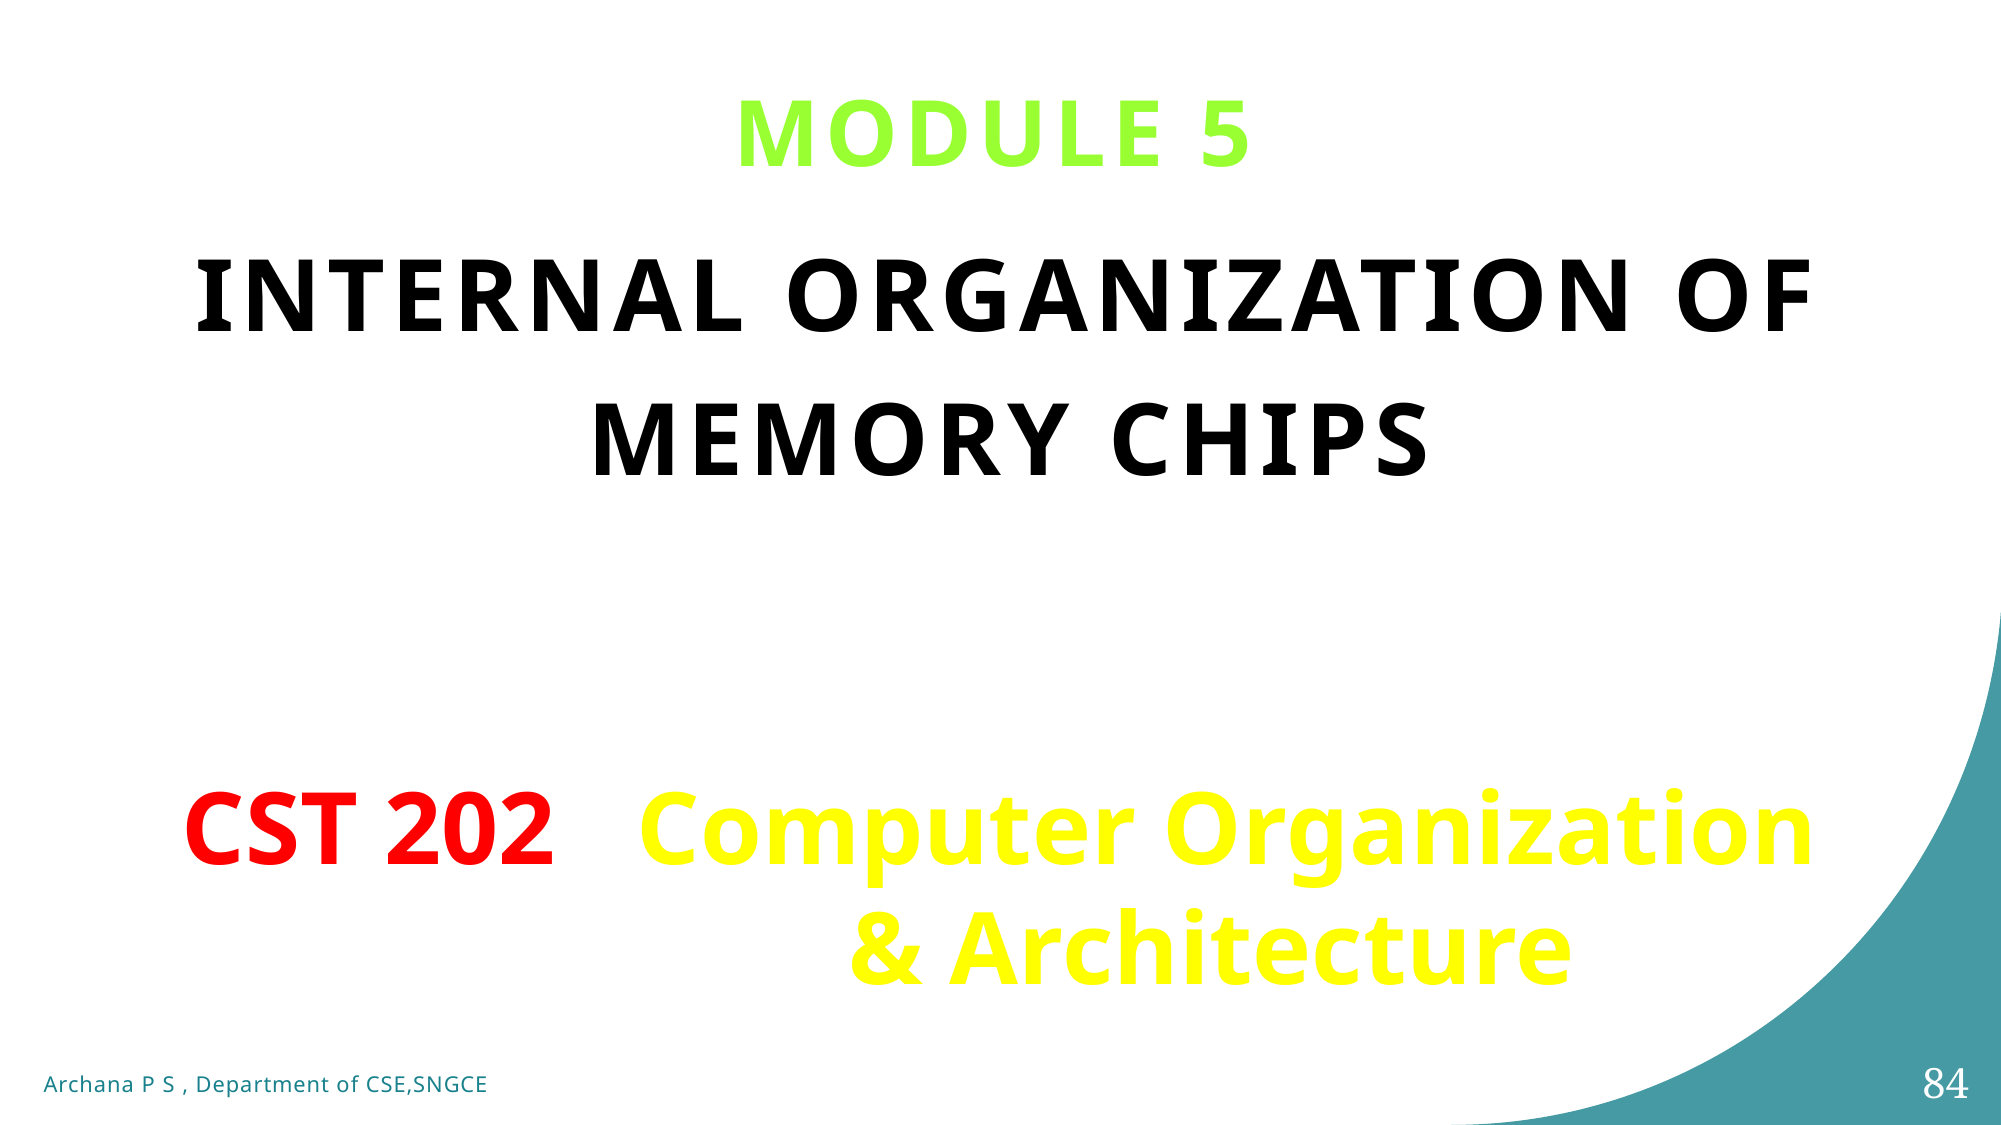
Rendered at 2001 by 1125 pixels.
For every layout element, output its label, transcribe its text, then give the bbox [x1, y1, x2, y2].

text_box CST 202 : Computer Organization & Architecture [0, 703, 2000, 1013]
footer Archana P S , Department of CSE,SNGCE [28, 1055, 592, 1116]
subtitle Module 5 Internal Organization of Memory Chips [77, 42, 1942, 261]
slide_number 84 [1868, 1055, 1984, 1116]
